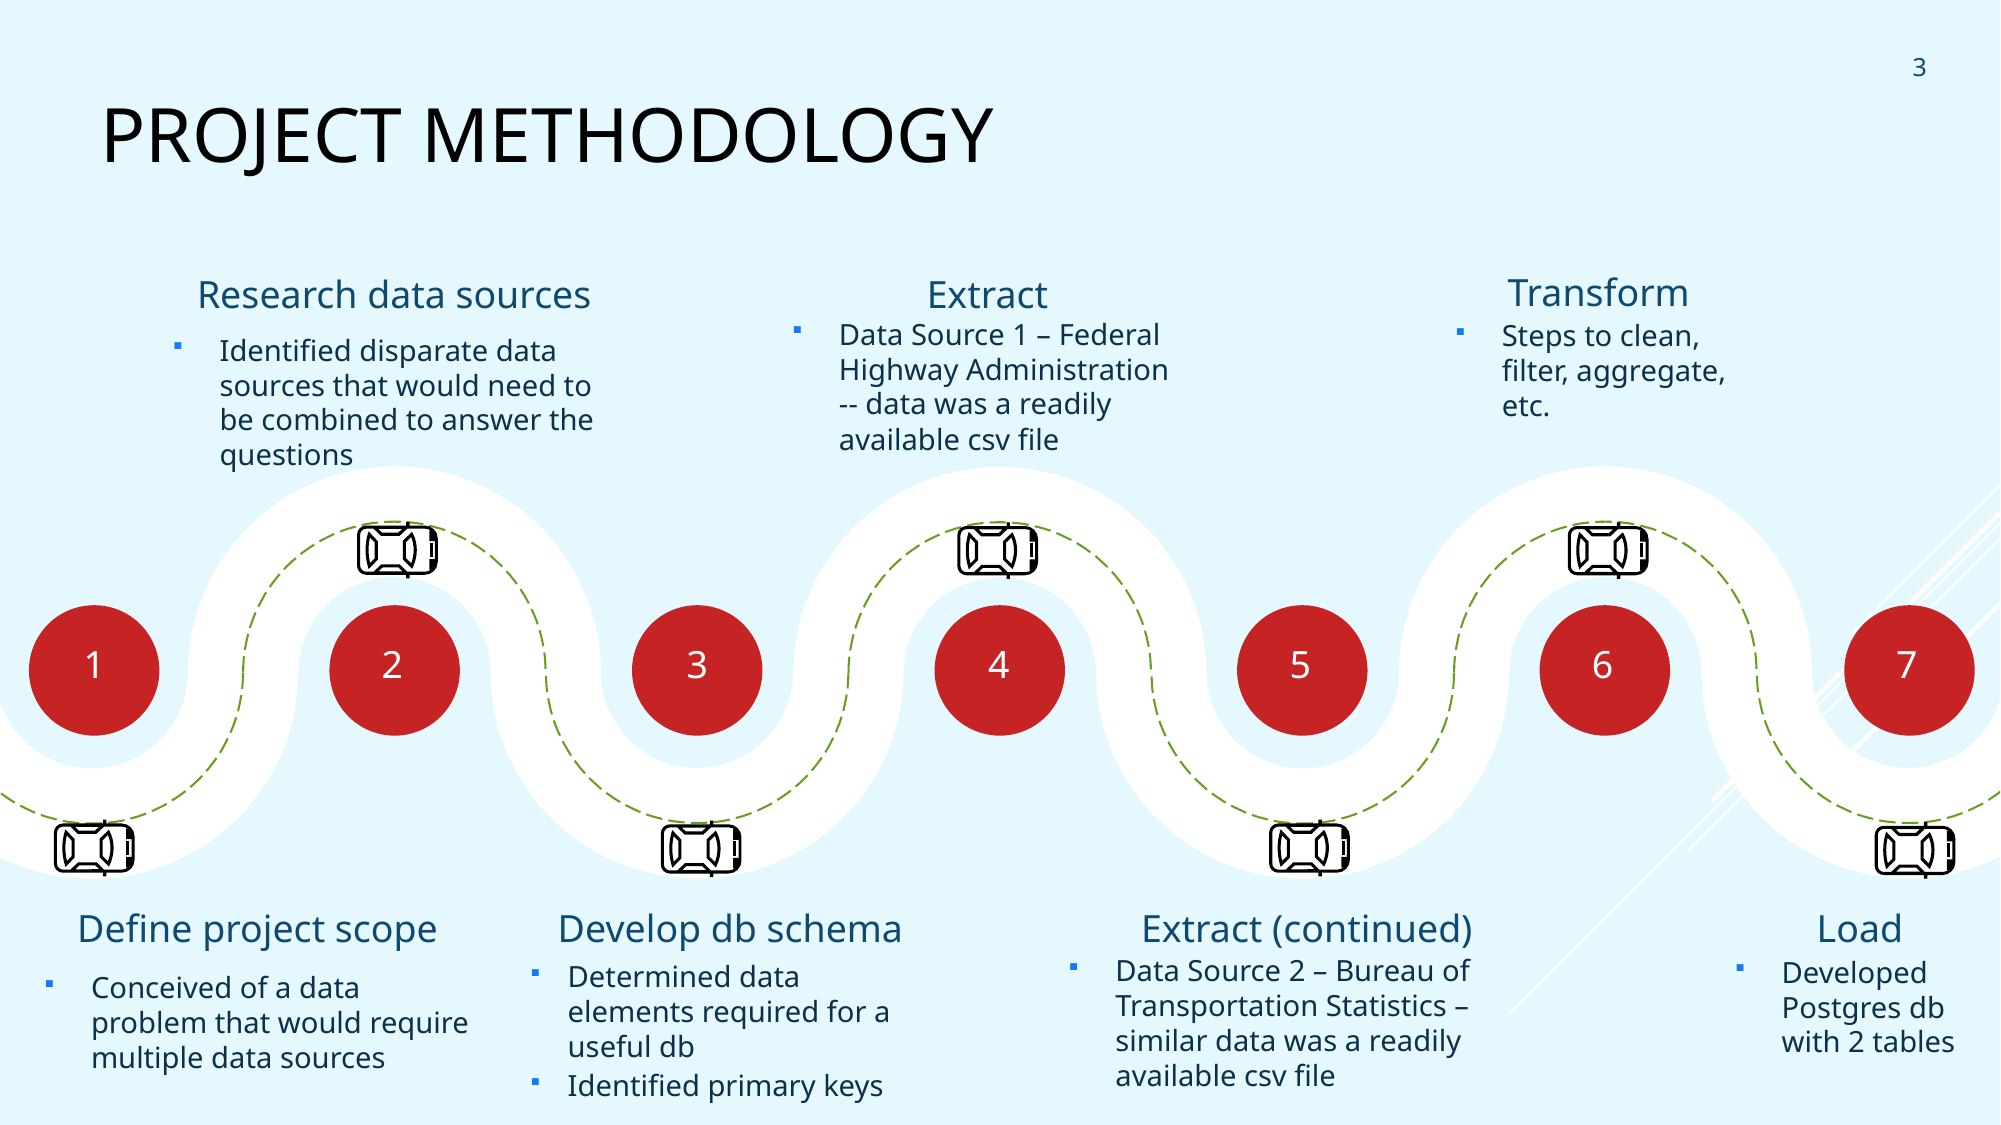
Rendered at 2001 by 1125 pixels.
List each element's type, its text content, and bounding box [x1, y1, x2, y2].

text_box 4 [963, 633, 1035, 694]
list Identified disparate data sources that would need to be combined to answer the questions [157, 323, 632, 480]
list Data Source 2 – Bureau of Transportation Statistics – similar data was a readily available csv file [1053, 943, 1561, 1101]
list Data Source 1 – Federal Highway Administration -- data was a readily available csv file [777, 307, 1208, 465]
list Extract [778, 265, 1206, 307]
list Research data sources [145, 265, 644, 322]
text_box 3 [662, 633, 733, 694]
list Load [1721, 899, 1999, 945]
text_box Determined data elements required for a useful db Identified primary keys [515, 951, 946, 1110]
text_box 2 [357, 633, 428, 694]
text_box 7 [1871, 633, 1943, 694]
list Conceived of a data problem that would require multiple data sources [29, 943, 487, 1101]
list Extract (continued) [1093, 899, 1521, 943]
list Develop db schema [517, 899, 945, 951]
text_box 6 [1567, 633, 1638, 694]
list Transform [1442, 263, 1755, 309]
text_box 3 [1897, 44, 1950, 94]
list Developed Postgres db with 2 tables [1719, 945, 2000, 1067]
text_box 5 [1265, 633, 1336, 694]
list Steps to clean, filter, aggregate, etc. [1440, 309, 1758, 431]
text_box 1 [59, 633, 130, 694]
list Define project scope [44, 899, 472, 943]
title PROJECT methodology [84, 44, 1897, 185]
